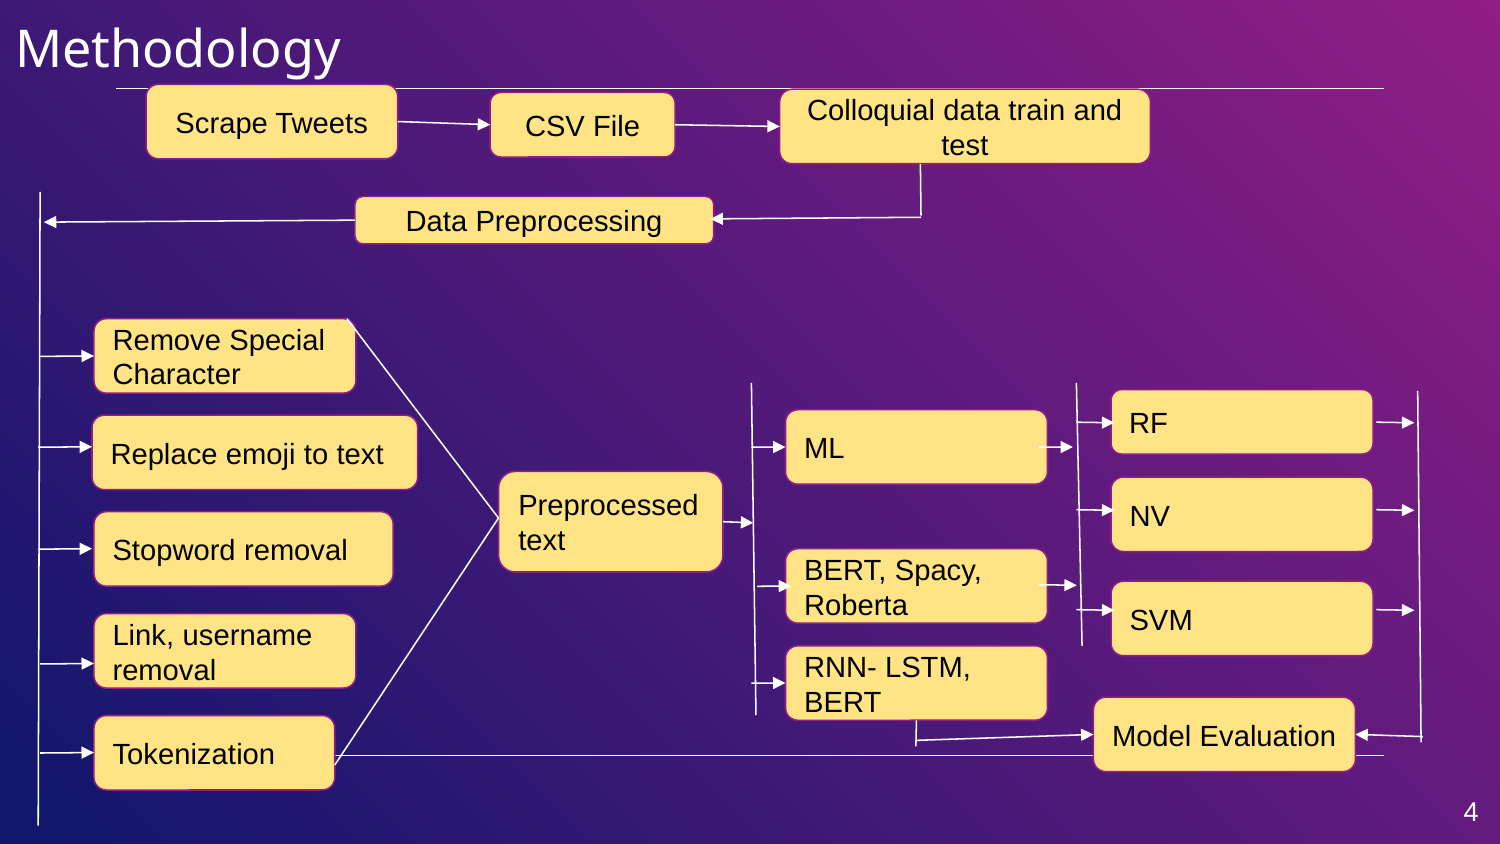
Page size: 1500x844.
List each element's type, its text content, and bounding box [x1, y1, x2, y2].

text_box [1417, 390, 1422, 732]
text_box Replace emoji to text [92, 415, 344, 490]
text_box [1076, 429, 1083, 509]
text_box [710, 216, 922, 220]
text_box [1076, 517, 1083, 609]
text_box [37, 668, 41, 754]
text_box Scrape Tweets [146, 93, 398, 159]
text_box Tokenization [93, 715, 335, 791]
text_box Model Evaluation [1093, 697, 1356, 772]
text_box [37, 556, 41, 665]
text_box [334, 318, 499, 766]
text_box CSV File [490, 92, 676, 158]
text_box Remove Special Character [93, 318, 346, 394]
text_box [37, 191, 41, 359]
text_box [37, 455, 41, 548]
text_box Stopword removal [93, 511, 341, 587]
text_box Preprocessed text [498, 471, 724, 573]
text_box SVM [1111, 581, 1374, 656]
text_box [751, 382, 757, 446]
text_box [921, 734, 1094, 741]
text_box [43, 219, 356, 223]
text_box Colloquial data train and test [779, 89, 1151, 164]
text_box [1076, 617, 1083, 647]
text_box Link, username removal [93, 613, 338, 689]
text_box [751, 454, 757, 682]
text_box BERT, Spacy, Roberta [785, 548, 1048, 624]
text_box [397, 121, 491, 125]
slide_number ‹#› [1403, 779, 1494, 844]
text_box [37, 757, 41, 826]
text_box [37, 361, 41, 447]
text_box Methodology [0, 0, 665, 93]
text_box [751, 690, 757, 716]
text_box NV [1111, 477, 1374, 552]
text_box ML [785, 409, 1048, 485]
text_box RNN- LSTM, BERT [785, 645, 1048, 721]
text_box Data Preprocessing [354, 196, 714, 244]
text_box RF [1111, 389, 1374, 455]
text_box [1076, 382, 1083, 421]
